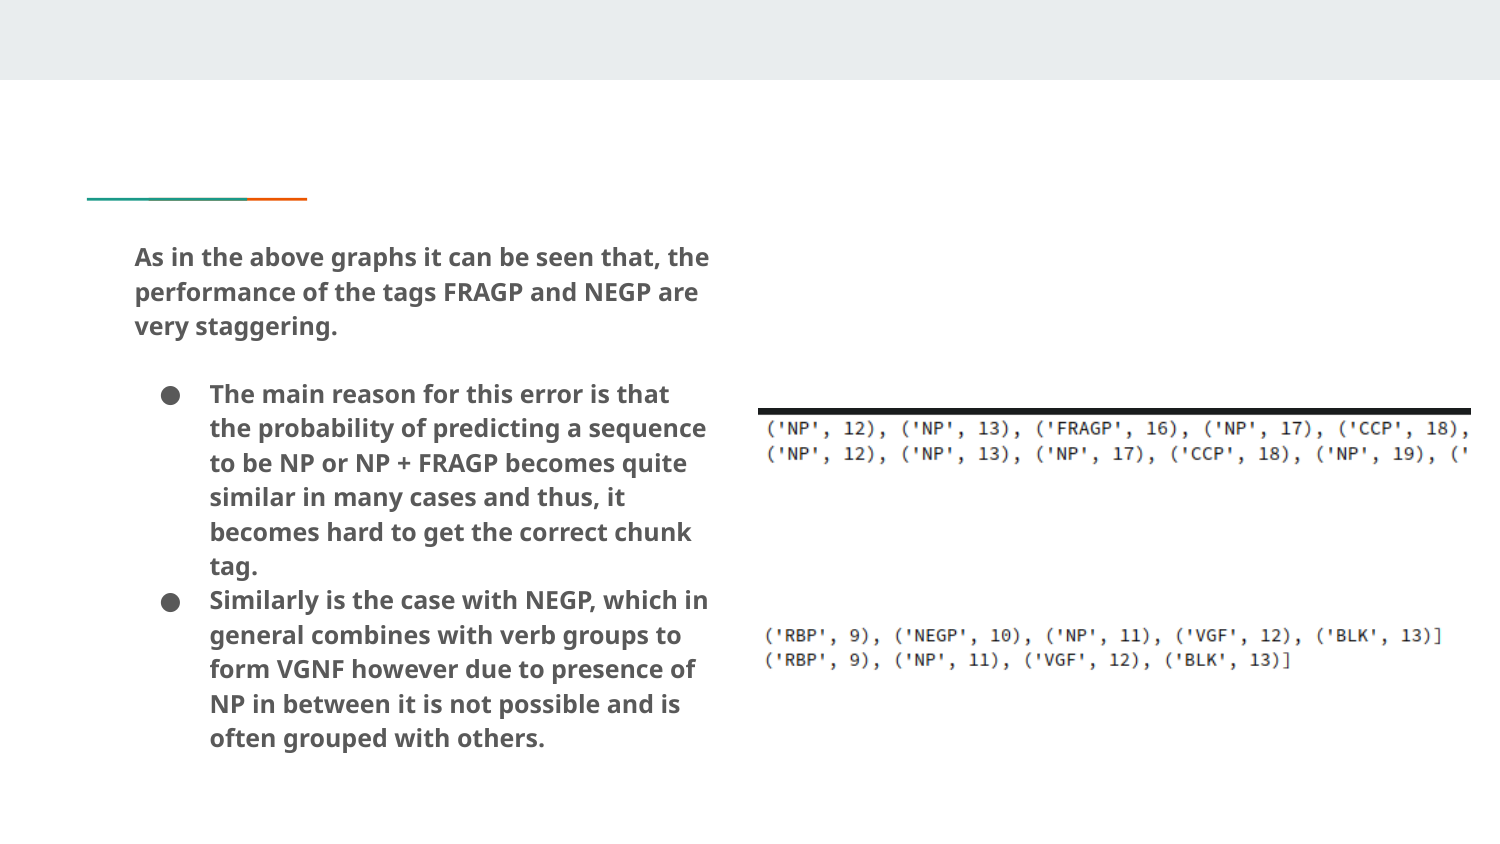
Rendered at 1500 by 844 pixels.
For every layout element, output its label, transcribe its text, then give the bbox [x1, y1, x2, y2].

picture [751, 609, 1472, 686]
list As in the above graphs it can be seen that, the performance of the tags FRAGP and NEGP are very staggering. The main reason for this error is that the probability of predicting a sequence to be NP or NP + FRAGP becomes quite similar in many cases and thus, it becomes hard to get the correct chunk tag. Similarly is the case with NEGP, which in general combines with verb groups to form VGNF however due to presence of NP in between it is not possible and is often grouped with others. [119, 222, 731, 748]
picture [758, 407, 1472, 484]
